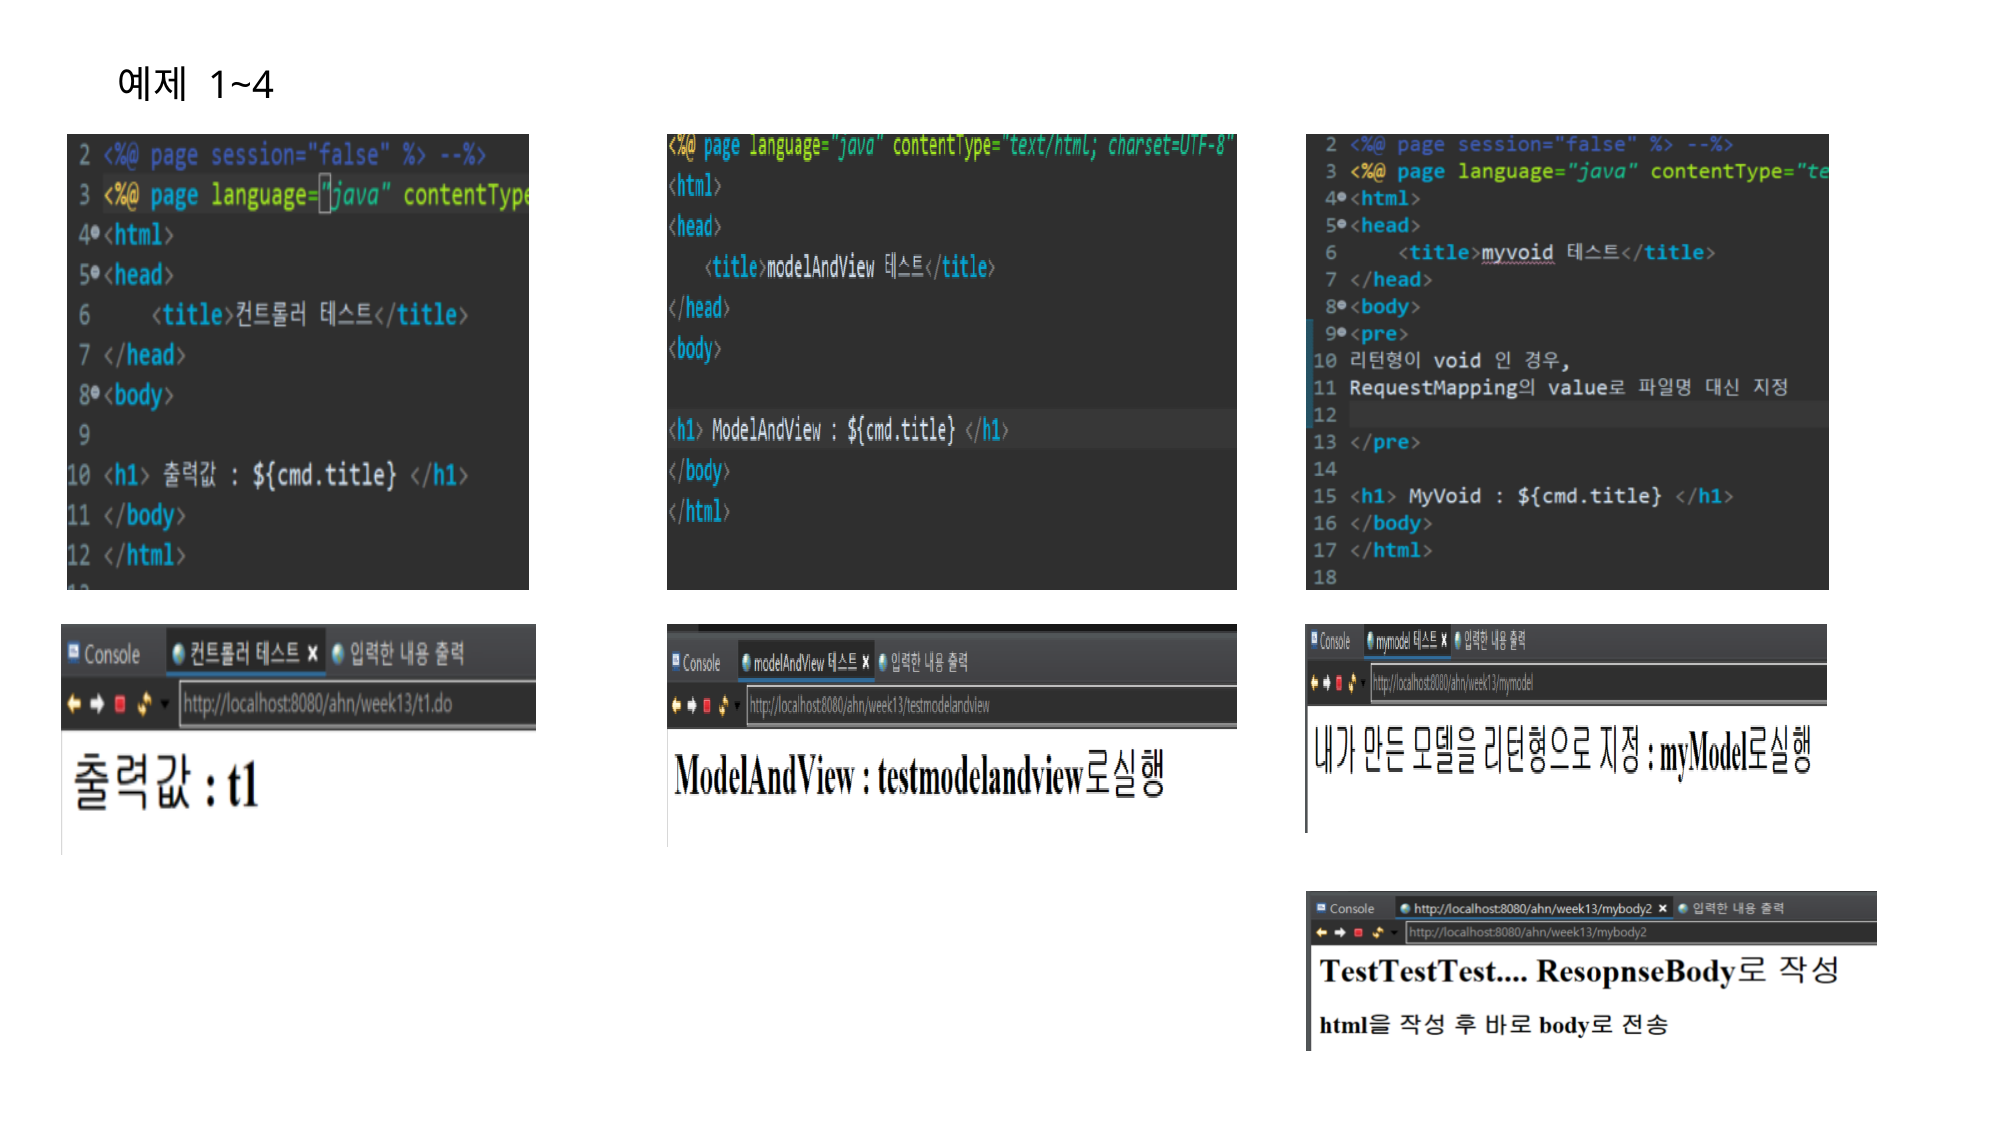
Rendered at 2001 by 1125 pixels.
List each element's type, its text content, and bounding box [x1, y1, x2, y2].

picture [1306, 134, 1829, 590]
title 예제 1~4 [102, 57, 736, 115]
picture [667, 134, 1237, 590]
picture [1306, 891, 1877, 1051]
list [61, 624, 536, 855]
picture [1305, 624, 1827, 833]
picture [667, 624, 1237, 847]
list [67, 134, 529, 590]
